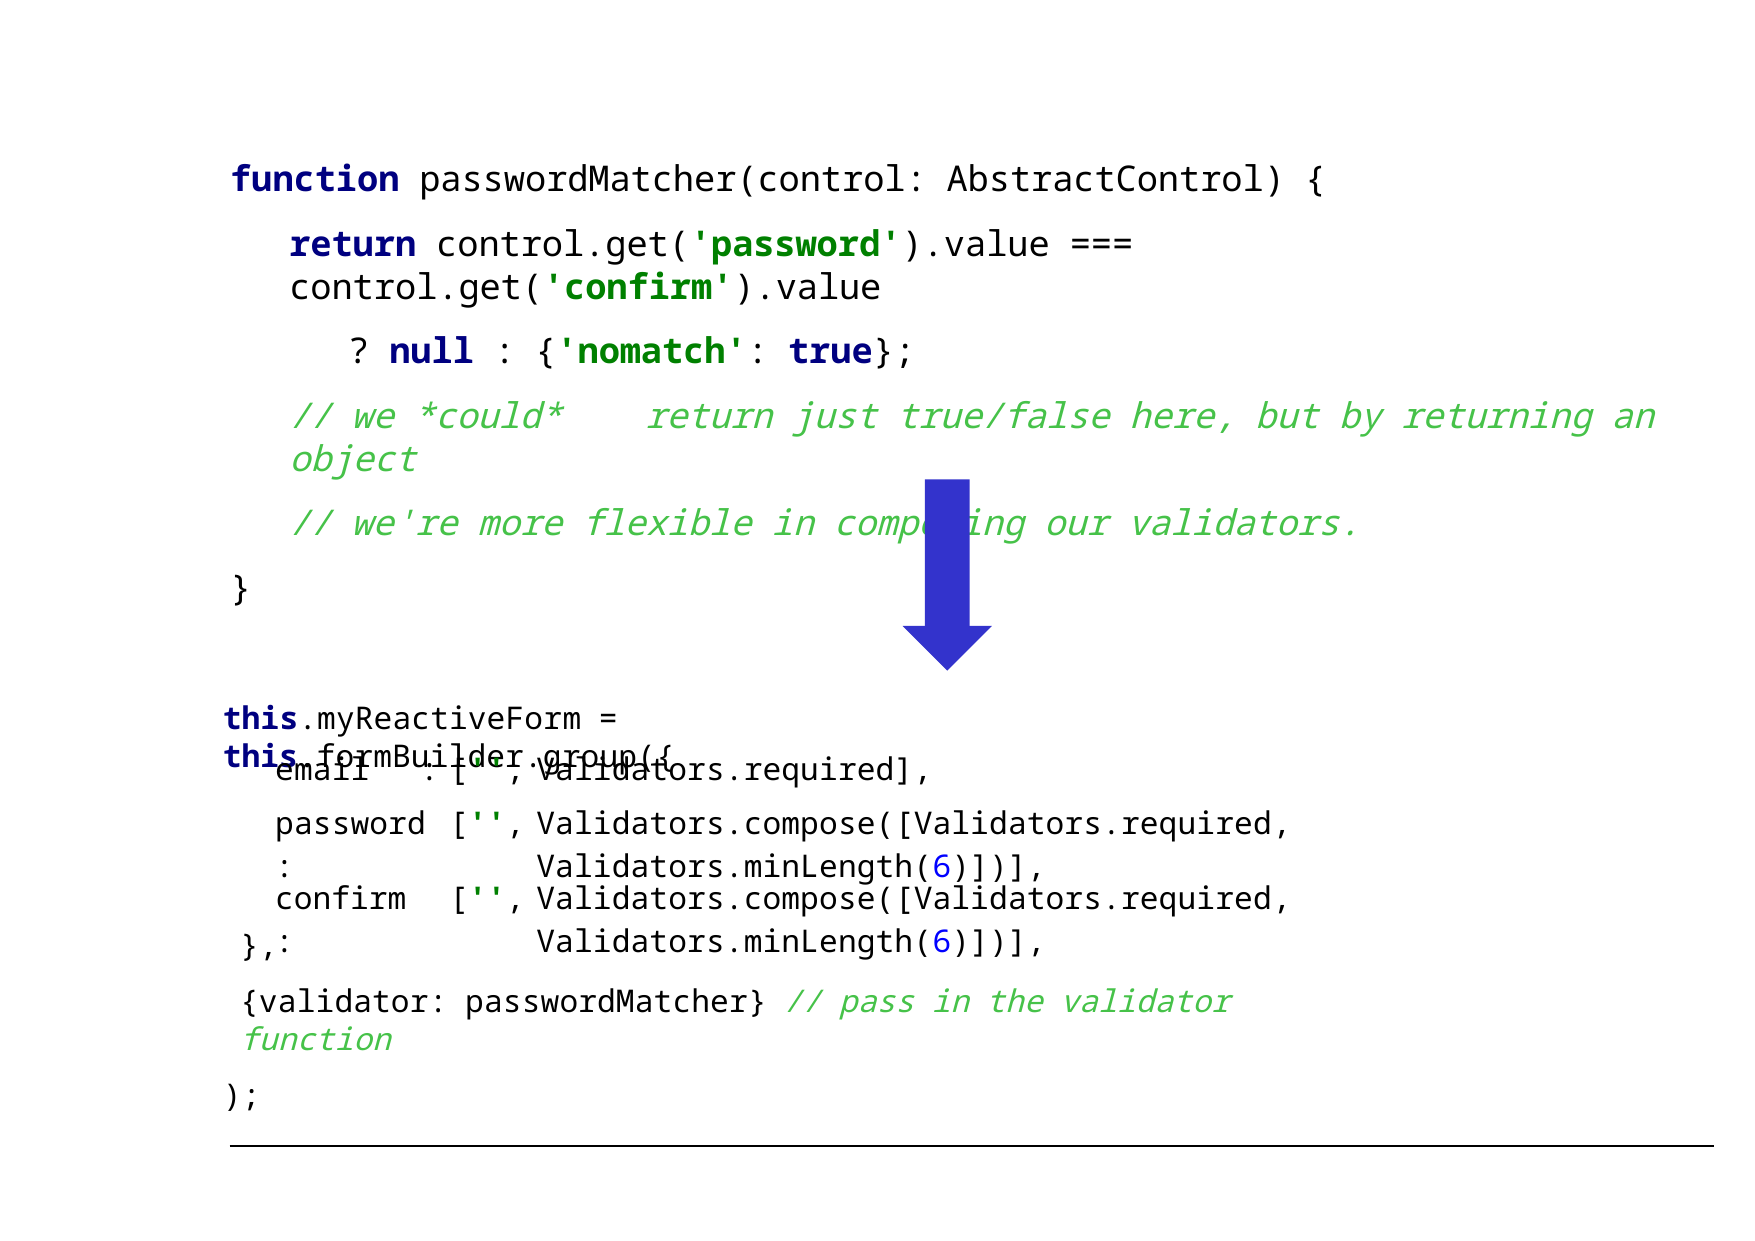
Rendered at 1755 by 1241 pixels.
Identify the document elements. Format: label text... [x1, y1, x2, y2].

table_header Validators.required], [528, 747, 1727, 801]
table_cell password: [270, 801, 441, 876]
text_box function passwordMatcher(control: AbstractControl) { return control.get('password').value === control.get('confirm').value ? null : {'nomatch': true}; // we *could* return just true/false here, but by returning an object // we're more flexible in composing our validators. } [228, 156, 1669, 608]
table_cell confirm : [270, 876, 441, 951]
text_box this.myReactiveForm = this.formBuilder.group({ [220, 698, 1027, 774]
table_cell ['', [441, 876, 528, 951]
table_header ['', [441, 747, 528, 801]
table_cell Validators.compose([Validators.required, Validators.minLength(6)])], [528, 801, 1727, 876]
table_header email : [270, 747, 441, 801]
text_box }, {validator: passwordMatcher} // pass in the validator function ); [220, 925, 1324, 1113]
table_cell ['', [441, 801, 528, 876]
table_cell Validators.compose([Validators.required, Validators.minLength(6)])], [528, 876, 1727, 951]
text_box [902, 479, 992, 671]
